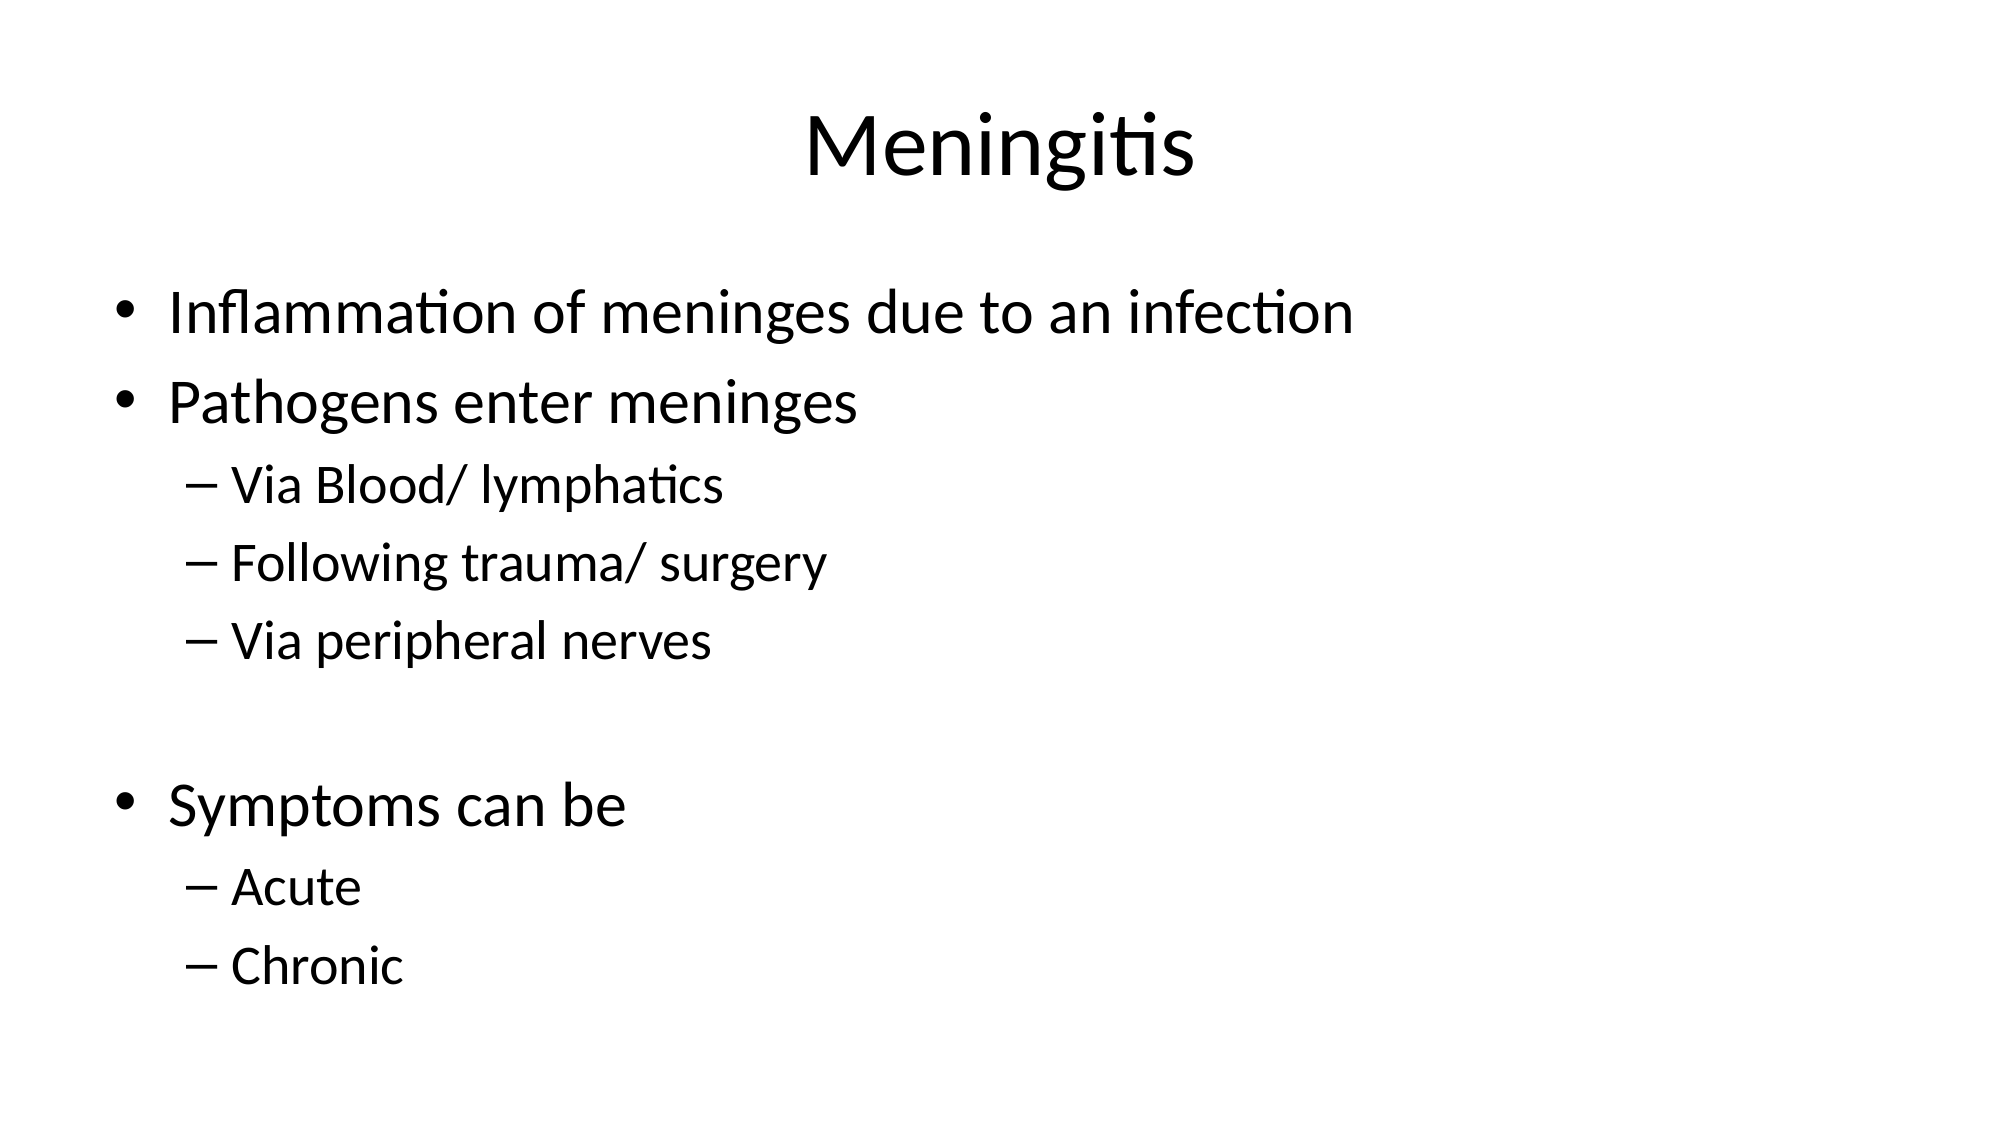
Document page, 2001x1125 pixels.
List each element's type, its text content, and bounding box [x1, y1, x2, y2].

list Inflammation of meninges due to an infection Pathogens enter meninges Via Blood/ lymphatics Following trauma/ surgery Via peripheral nerves Symptoms can be Acute Chronic [99, 262, 1901, 1006]
title Meningitis [99, 44, 1901, 233]
